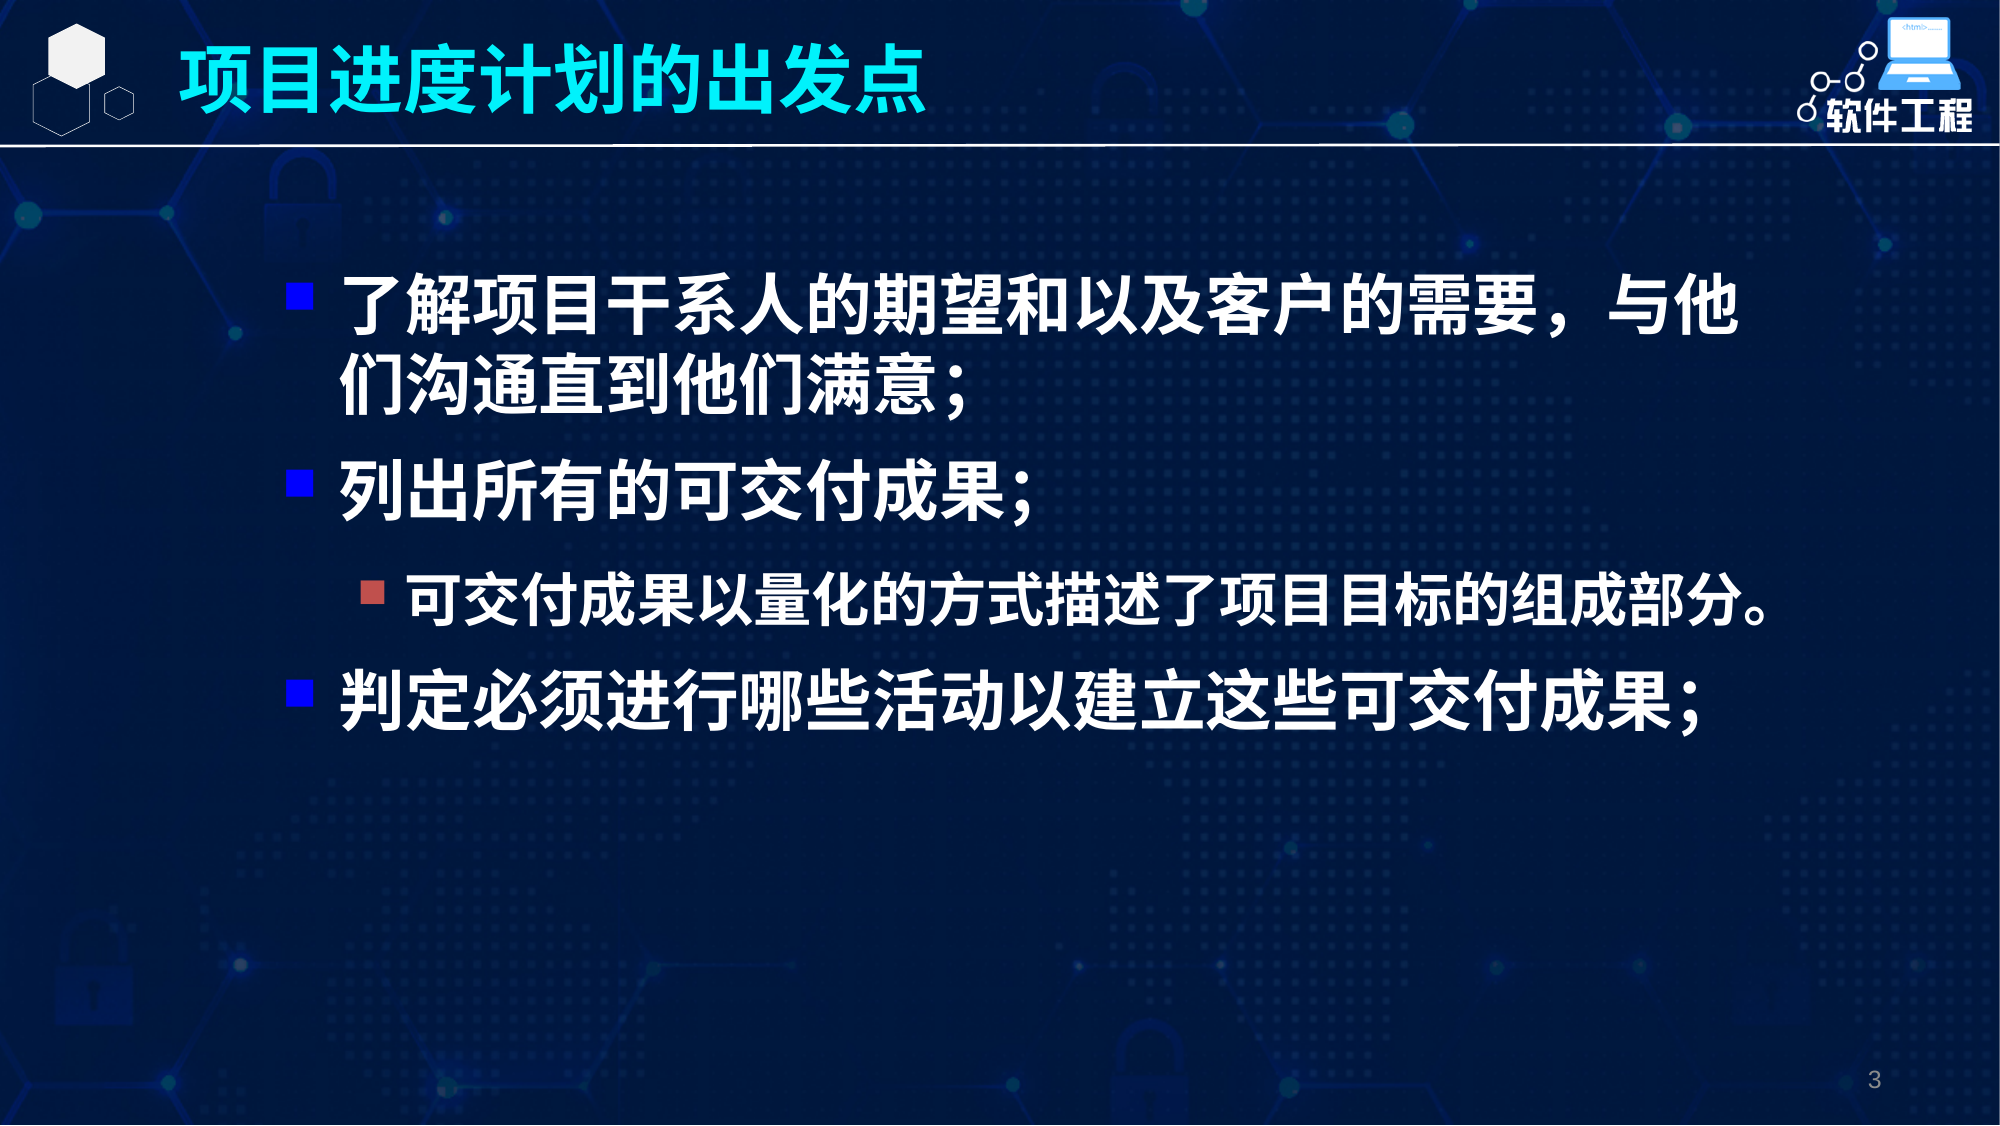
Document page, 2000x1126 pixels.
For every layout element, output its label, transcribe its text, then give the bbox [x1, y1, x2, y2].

slide_number 3 [1433, 1042, 1900, 1103]
picture [0, 146, 2000, 1125]
picture [0, 0, 2000, 145]
text_box 项目进度计划的出发点 [161, 19, 1512, 136]
text_box 了解项目干系人的期望和以及客户的需要，与他们沟通直到他们满意； 列出所有的可交付成果； 可交付成果以量化的方式描述了项目目标的组成部分。 判定必须进行哪些活动以建立这些可交付成果； [267, 255, 1792, 998]
